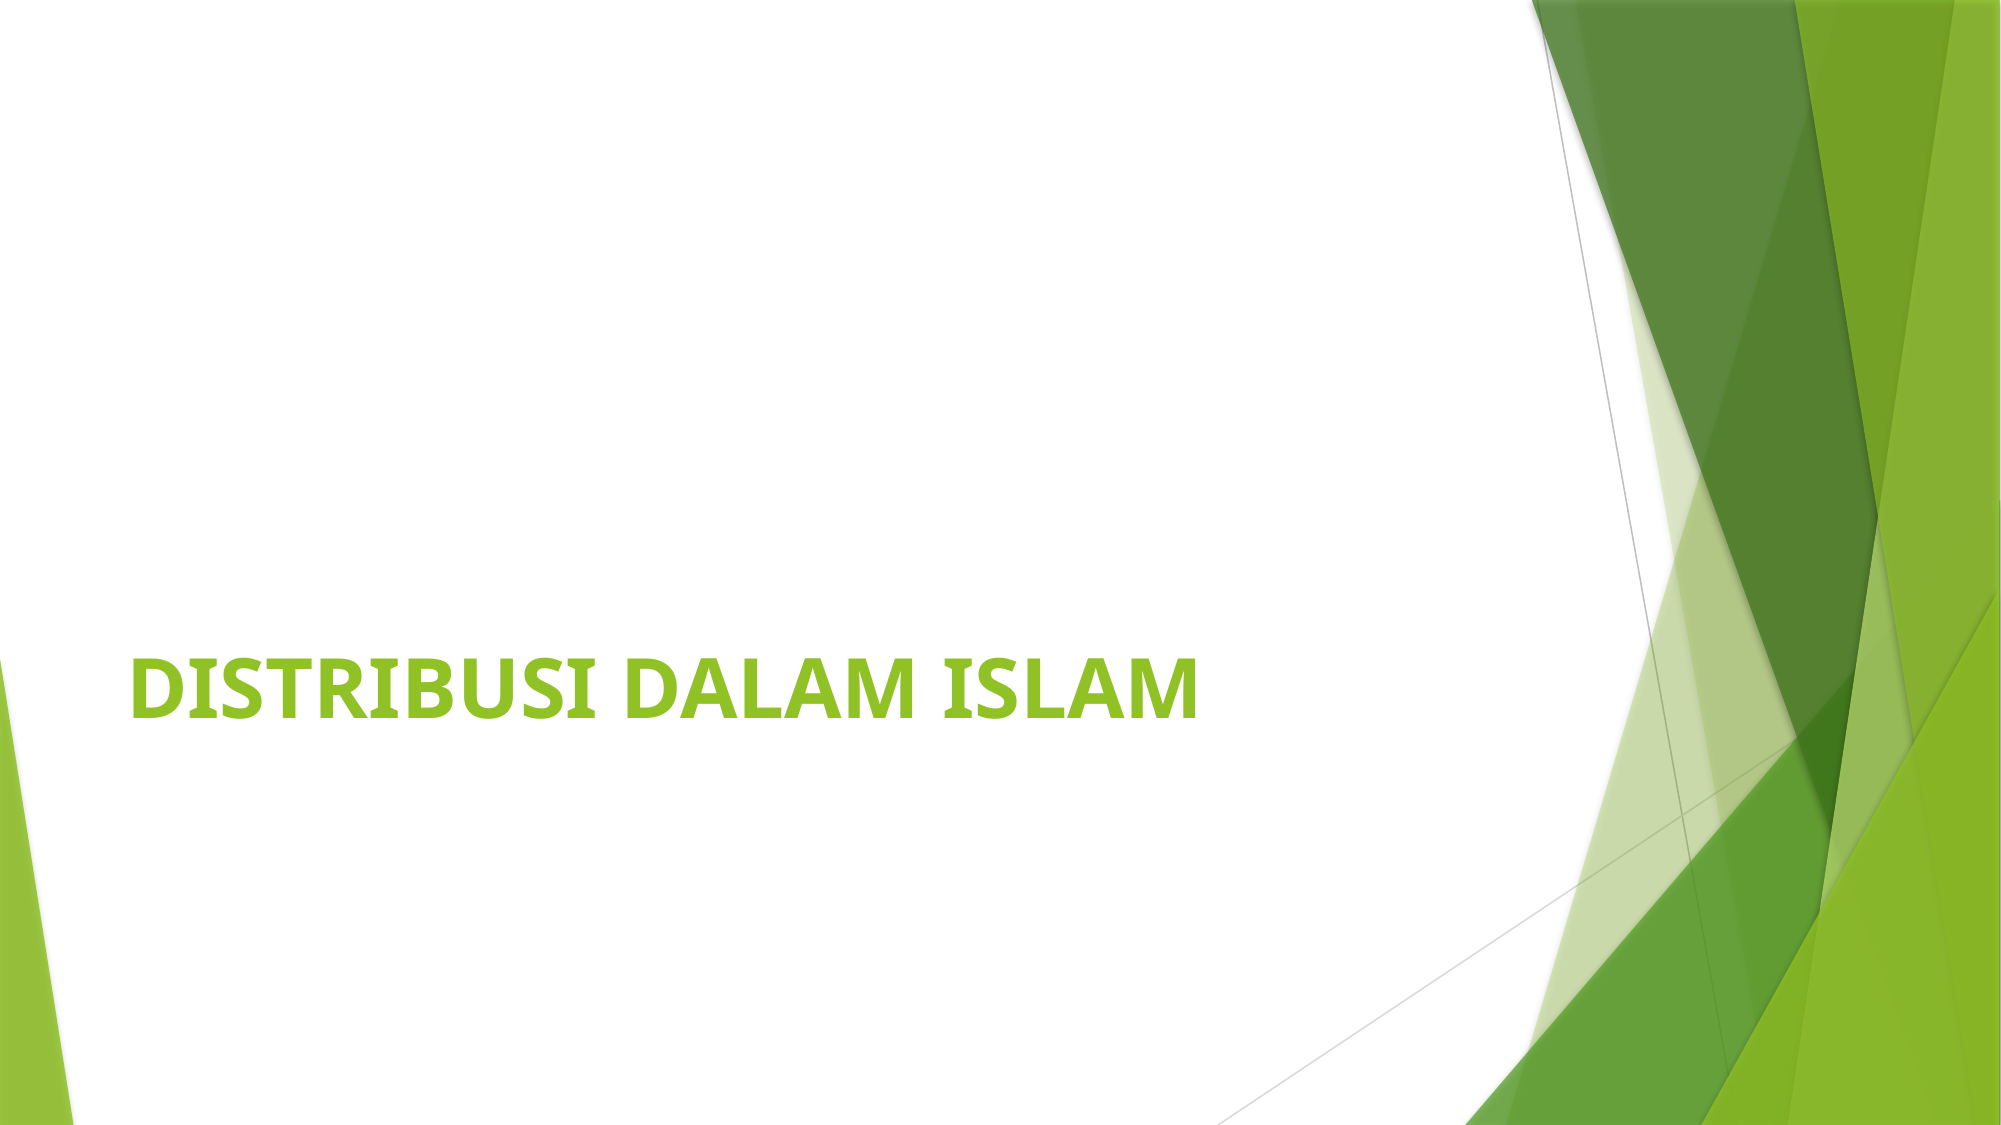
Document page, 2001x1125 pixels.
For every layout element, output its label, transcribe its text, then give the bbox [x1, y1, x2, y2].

title DISTRIBUSI DALAM ISLAM [111, 443, 1522, 743]
